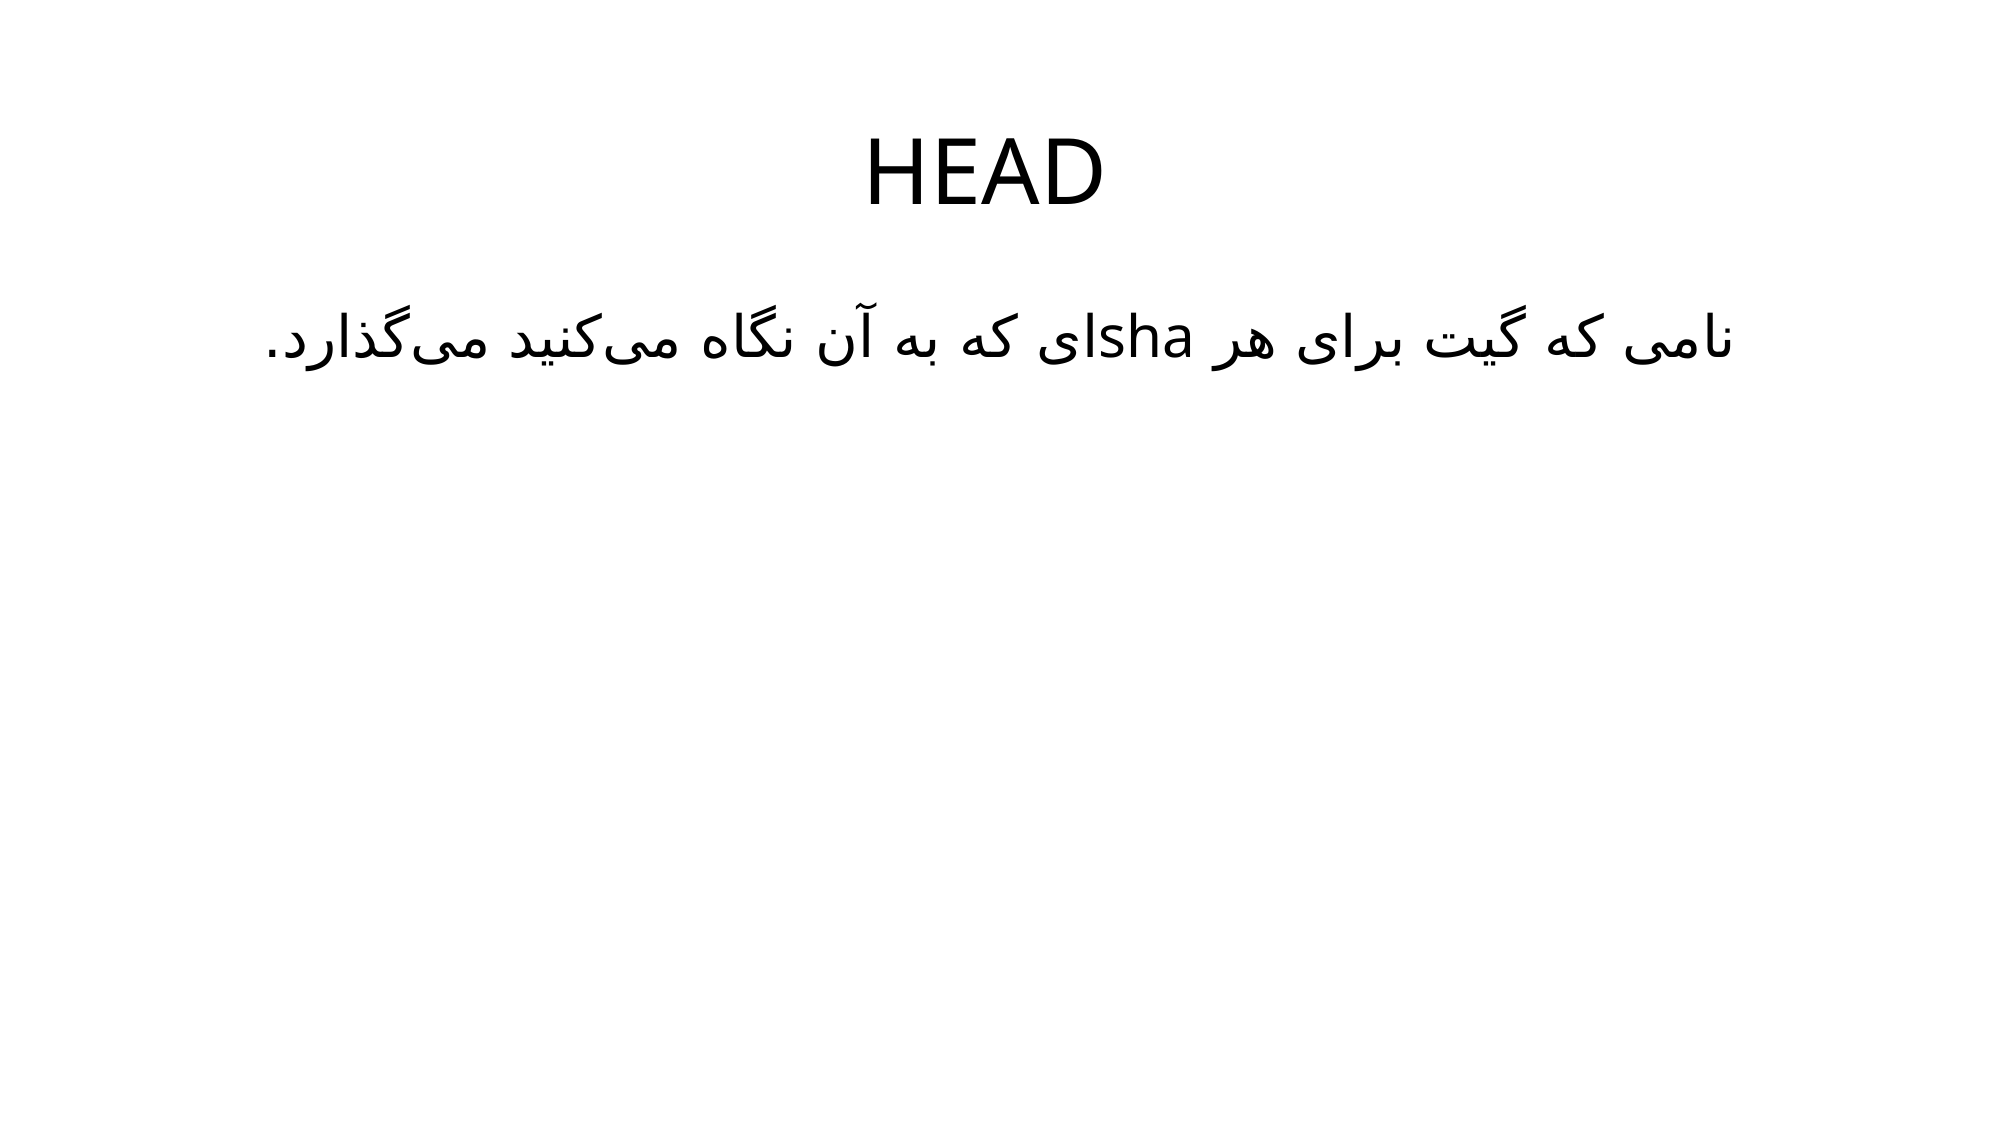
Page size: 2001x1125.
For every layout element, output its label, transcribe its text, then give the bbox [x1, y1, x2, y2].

list نامی که گیت برای هر shaای که به آن نگاه می‌کنید می‌گذارد. [137, 299, 1863, 1014]
title HEAD [122, 66, 1848, 284]
